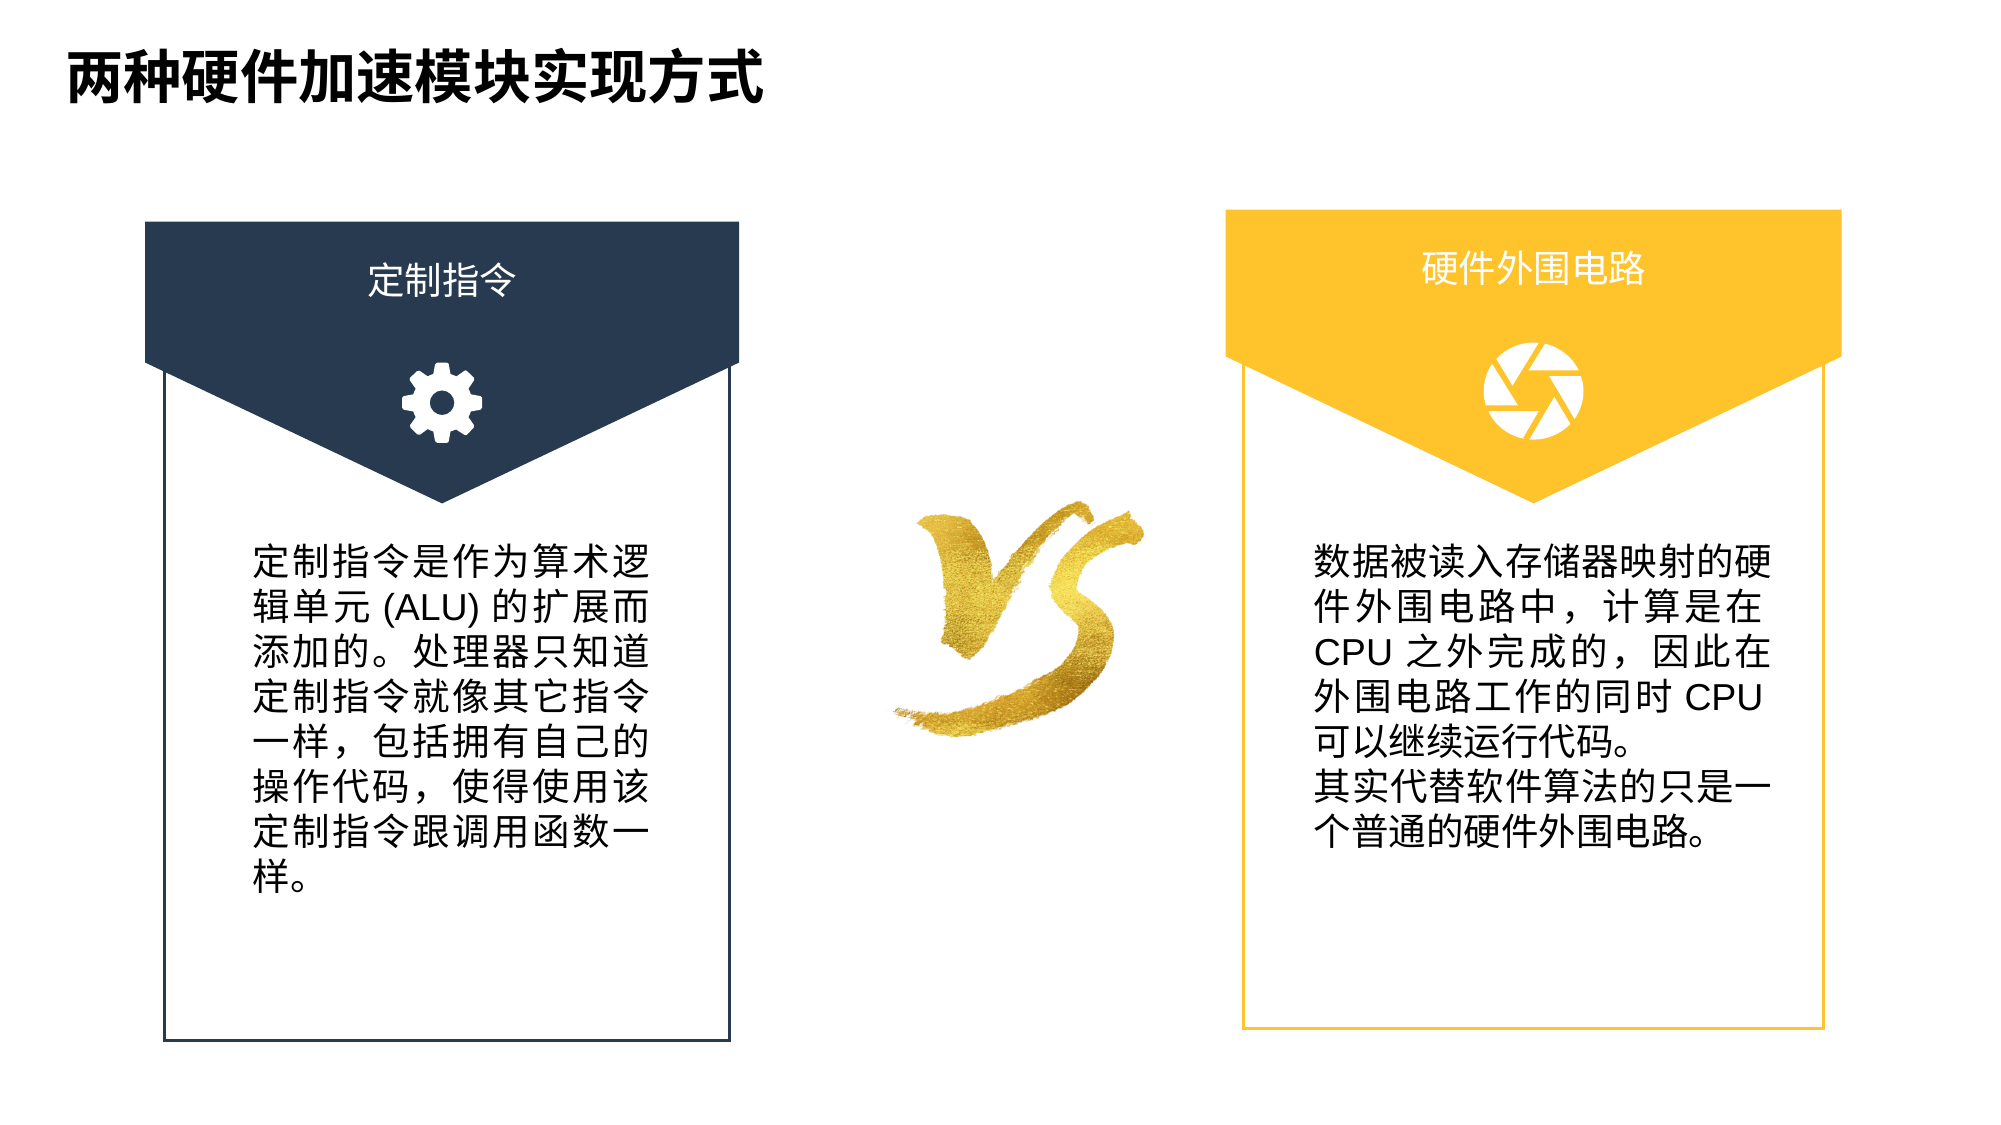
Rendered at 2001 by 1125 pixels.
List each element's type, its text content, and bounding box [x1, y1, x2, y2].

picture [682, 380, 1352, 854]
text_box 两种硬件加速模块实现方式 [50, 33, 1204, 118]
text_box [145, 221, 739, 1041]
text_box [1225, 209, 1842, 1029]
